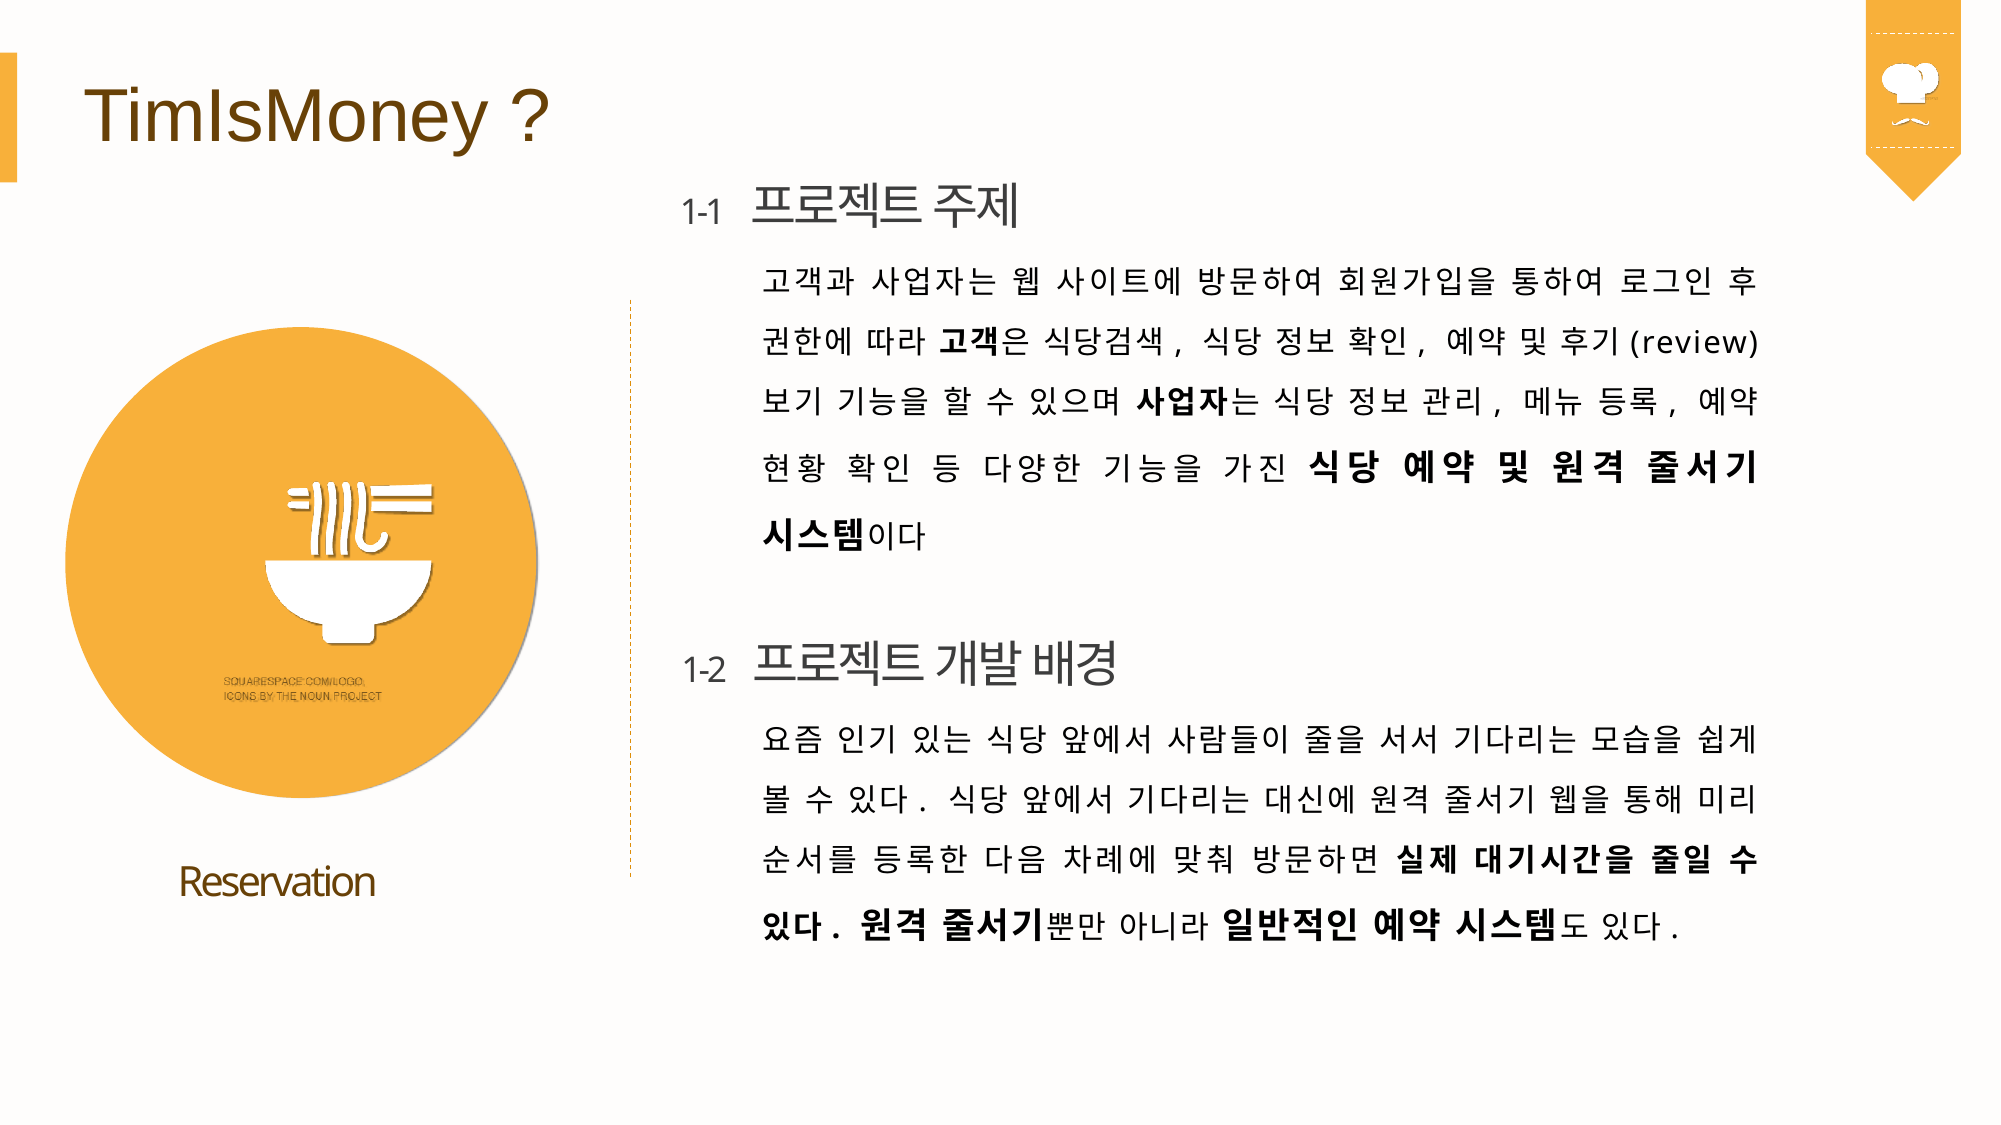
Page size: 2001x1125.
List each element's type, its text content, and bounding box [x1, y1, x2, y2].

text_box TimIsMoney ? [68, 58, 574, 164]
text_box 1-1 프로젝트 주제 [664, 167, 1037, 242]
text_box Reservation [96, 847, 459, 913]
text_box [64, 326, 538, 799]
text_box 고객과 사업자는 웹 사이트에 방문하여 회원가입을 통하여 로그인 후 권한에 따라 고객은 식당검색, 식당 정보 확인, 예약 및 후기(review) 보기 기능을 할 수 있으며 사업자는 식당 정보 관리, 메뉴 등록, 예약 현황 확인 등 다양한 기능을 가진 식당 예약 및 원격 줄서기 시스템이다 [706, 232, 1776, 564]
text_box 요즘 인기 있는 식당 앞에서 사람들이 줄을 서서 기다리는 모습을 쉽게 볼 수 있다. 식당 앞에서 기다리는 대신에 원격 줄서기 웹을 통해 미리 순서를 등록한 다음 차례에 맞춰 방문하면 실제 대기시간을 줄일 수 있다. 원격 줄서기뿐만 아니라 일반적인 예약 시스템도 있다. [706, 690, 1776, 954]
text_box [1865, 0, 1961, 202]
text_box 1-2 프로젝트 개발 배경 [666, 625, 1146, 700]
text_box [0, 52, 18, 183]
picture [213, 429, 483, 707]
